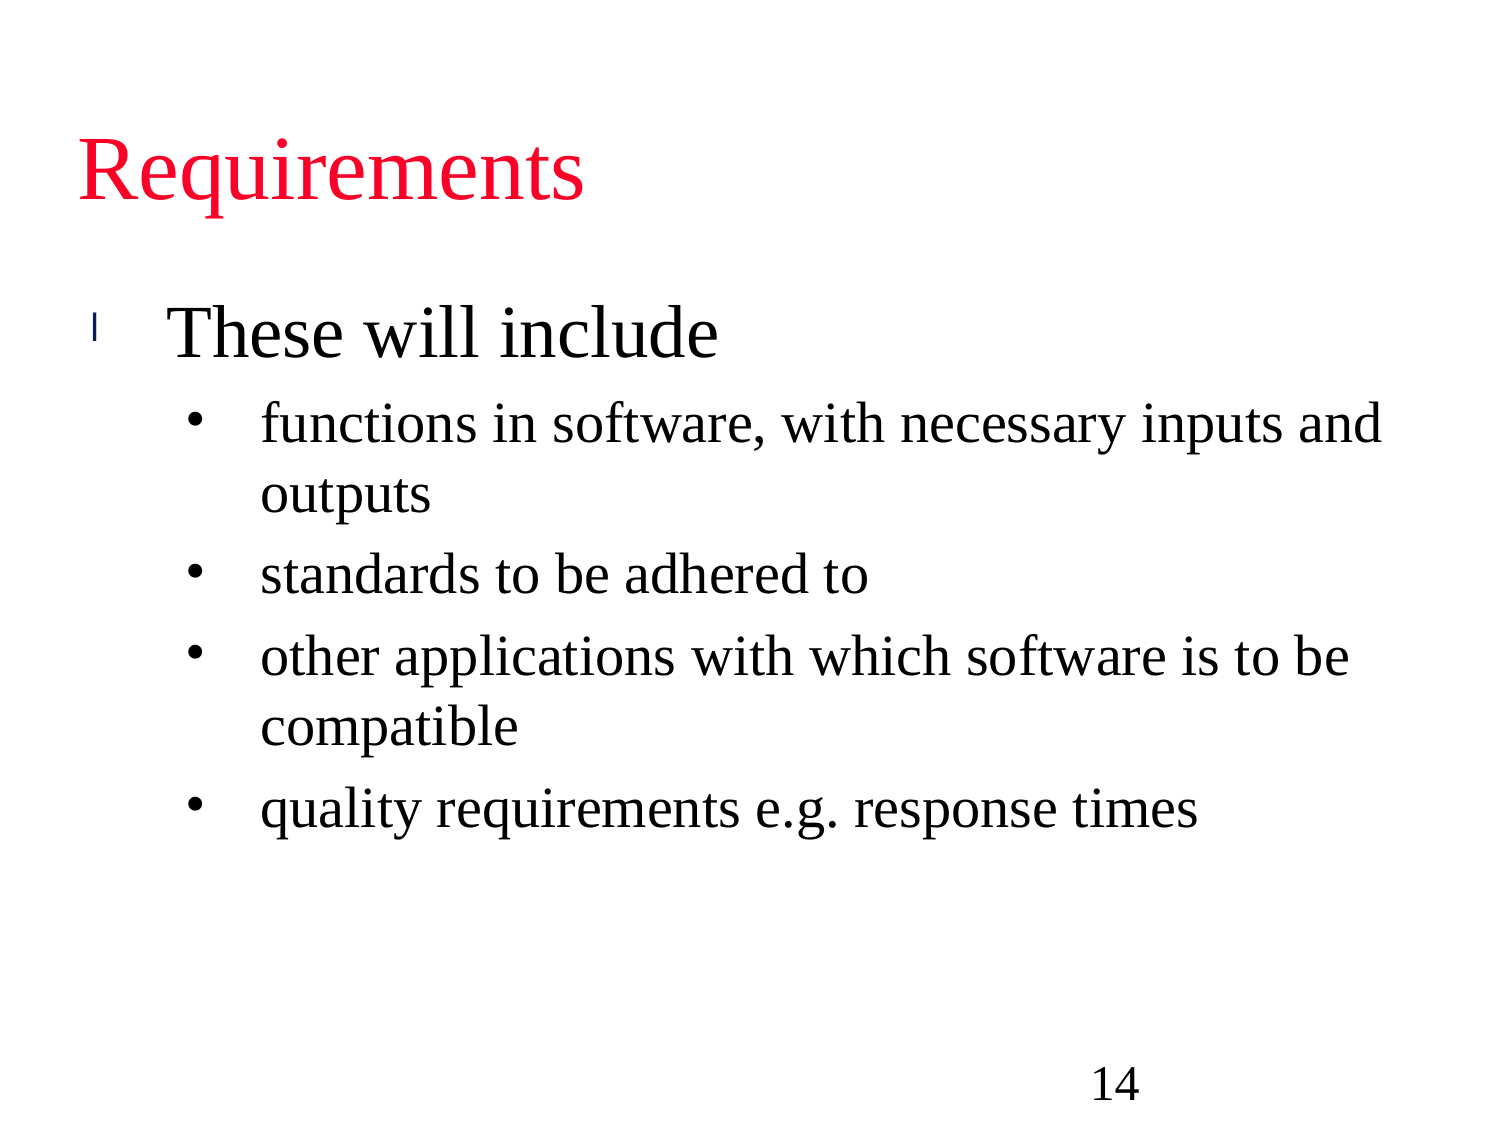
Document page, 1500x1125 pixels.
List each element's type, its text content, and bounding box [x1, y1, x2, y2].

slide_number 14 [1074, 1042, 1425, 1103]
title Requirements [62, 43, 1343, 225]
list These will include functions in software, with necessary inputs and outputs standards to be adhered to other applications with which software is to be compatible quality requirements e.g. response times [75, 275, 1443, 953]
